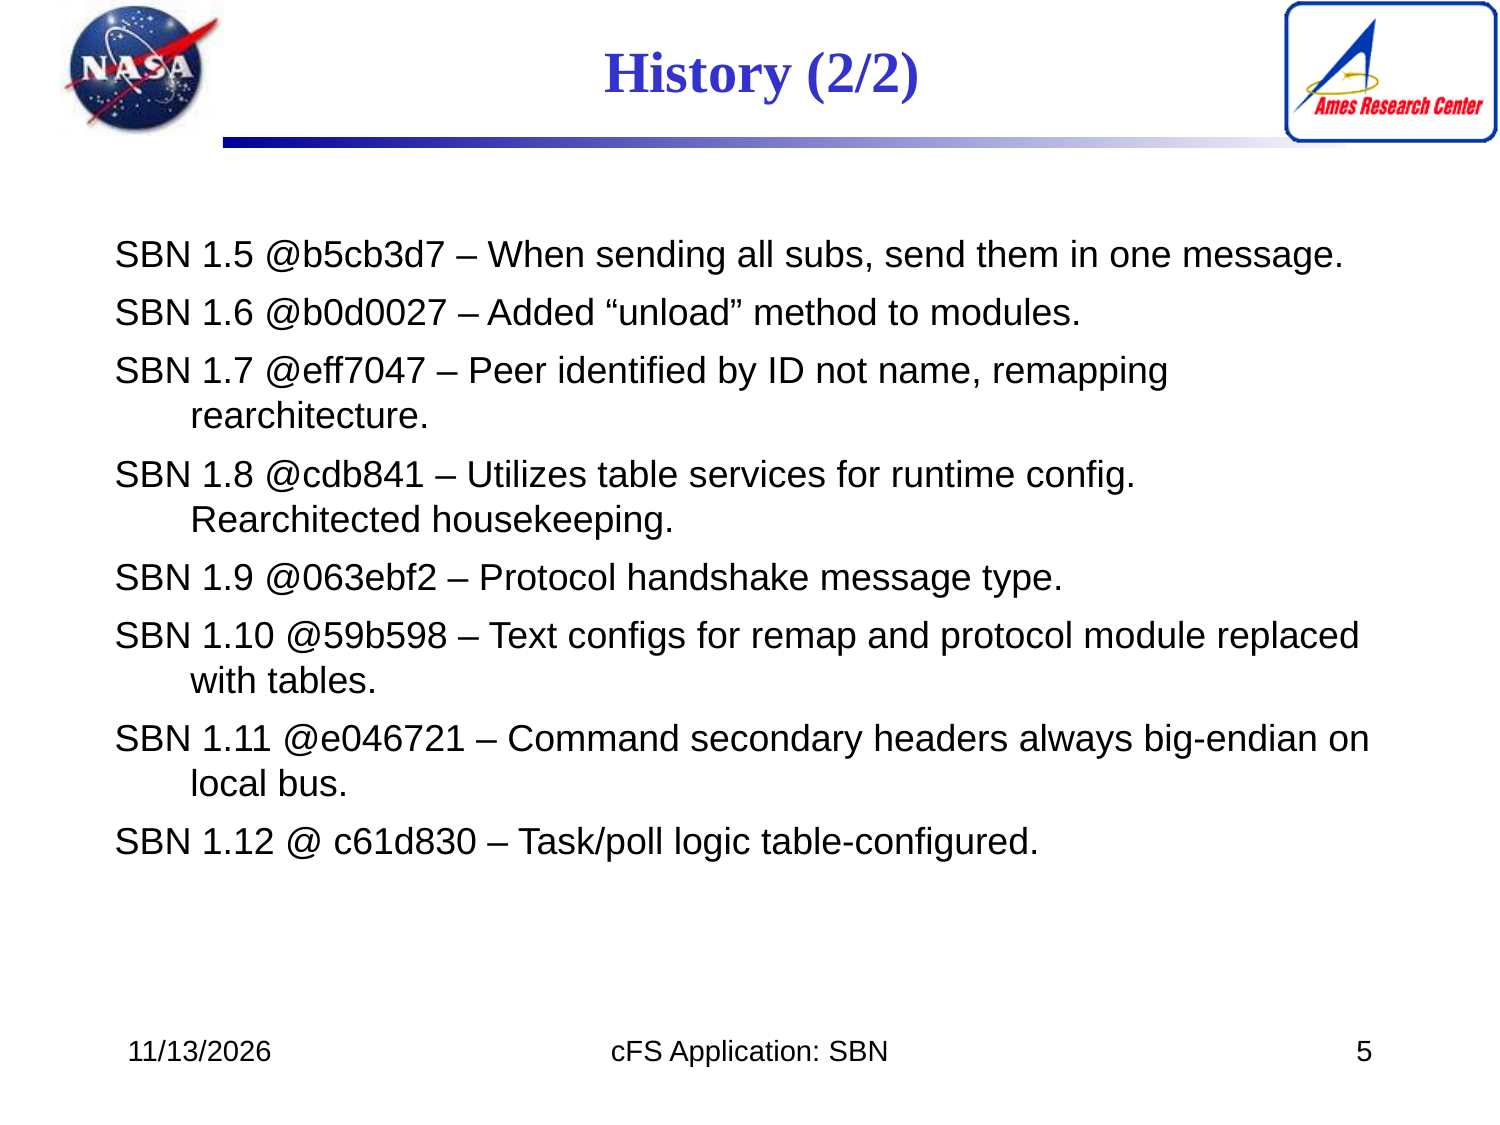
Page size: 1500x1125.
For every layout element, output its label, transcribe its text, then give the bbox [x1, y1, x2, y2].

slide_number 5 [1074, 1024, 1388, 1101]
text_box SBN 1.5 @b5cb3d7 – When sending all subs, send them in one message. SBN 1.6 @b0d0027 – Added “unload” method to modules. SBN 1.7 @eff7047 – Peer identified by ID not name, remapping rearchitecture. SBN 1.8 @cdb841 – Utilizes table services for runtime config. Rearchitected housekeeping. SBN 1.9 @063ebf2 – Protocol handshake message type. SBN 1.10 @59b598 – Text configs for remap and protocol module replaced with tables. SBN 1.11 @e046721 – Command secondary headers always big-endian on local bus. SBN 1.12 @ c61d830 – Task/poll logic table-configured. [99, 222, 1388, 870]
picture [1281, 0, 1500, 144]
footer cFS Application: SBN [512, 1024, 988, 1101]
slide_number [112, 1024, 426, 1101]
text_box History (2/2) [225, 12, 1300, 126]
picture [60, 0, 225, 136]
